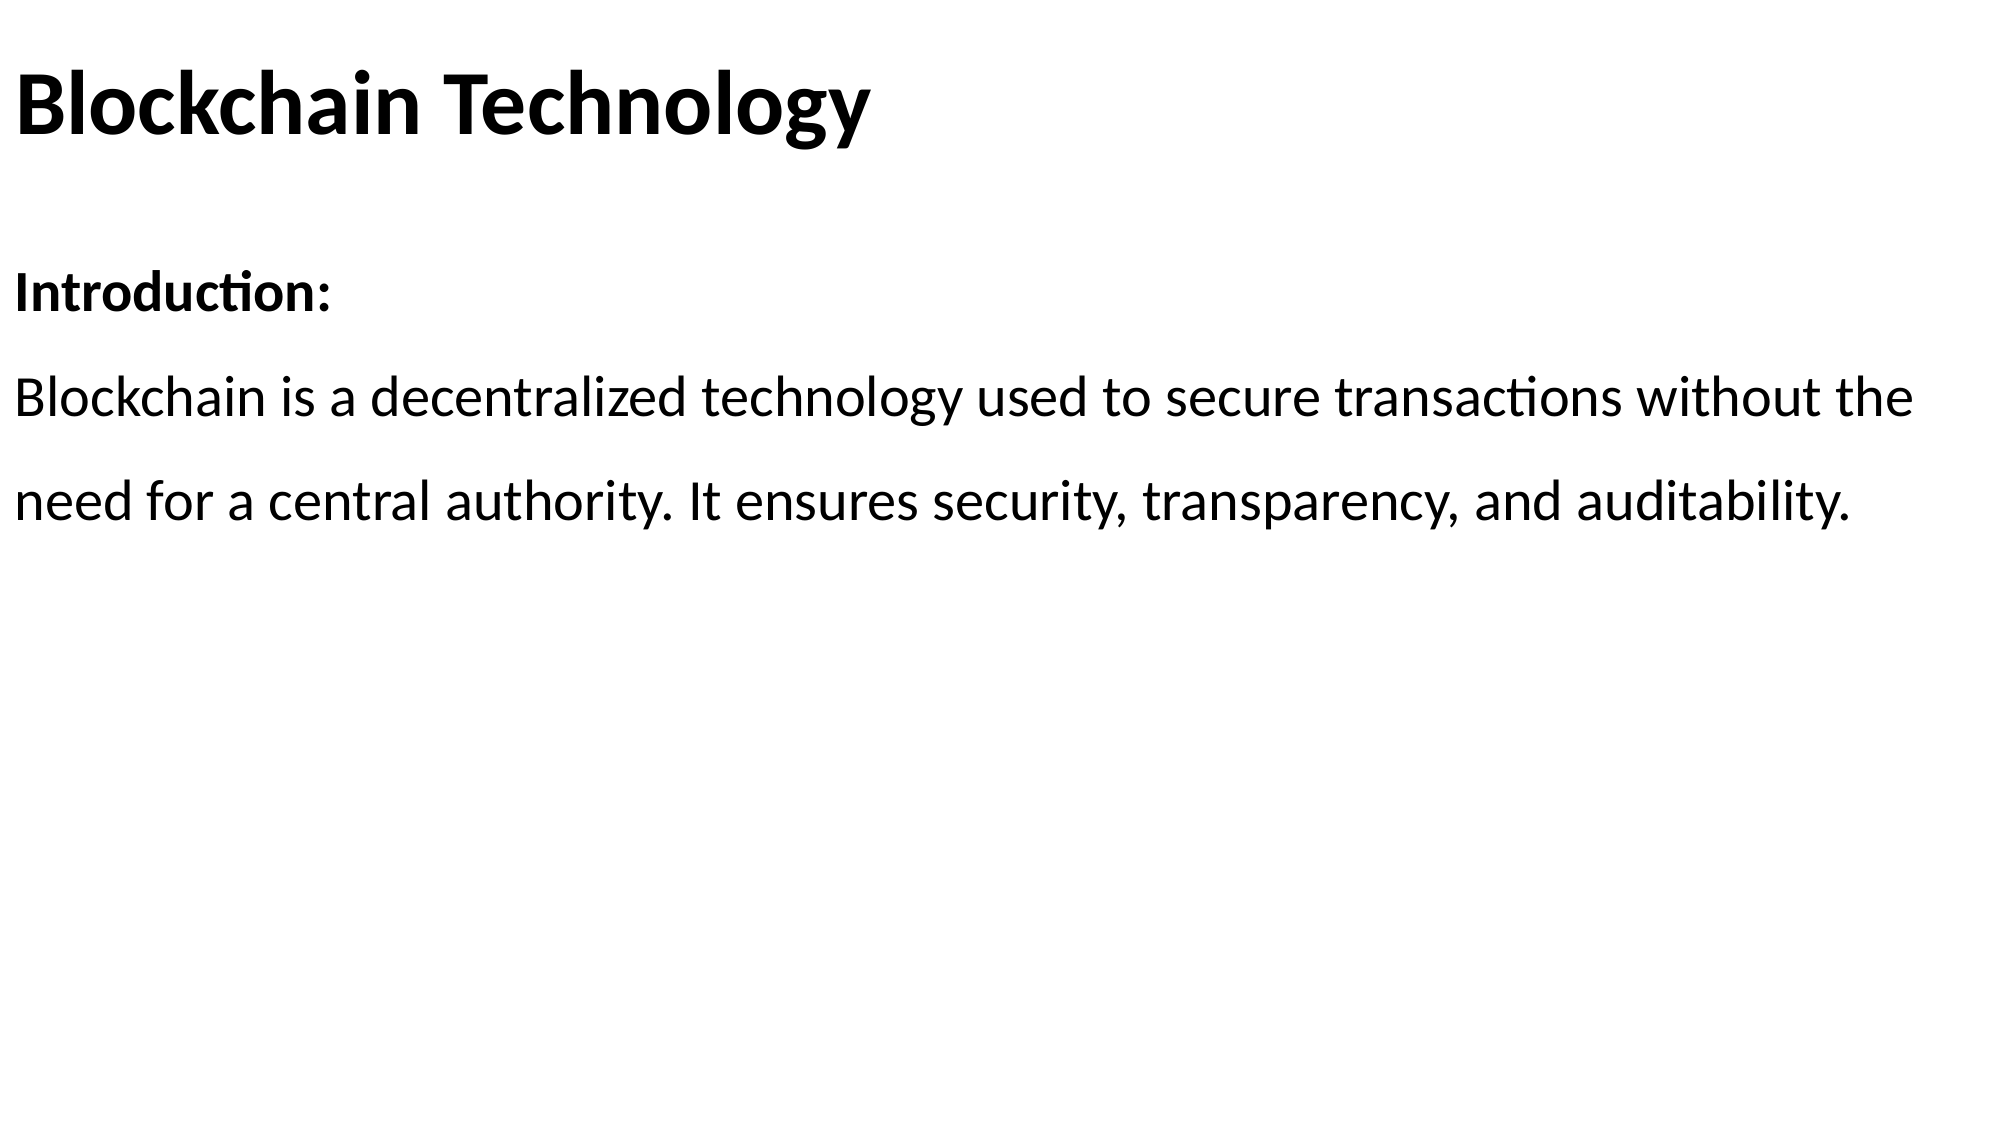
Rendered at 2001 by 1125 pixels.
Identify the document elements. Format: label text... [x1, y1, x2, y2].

text_box Introduction: Blockchain is a decentralized technology used to secure transactions without the need for a central authority. It ensures security, transparency, and auditability. [0, 210, 2000, 540]
title Blockchain Technology [0, 0, 2000, 210]
